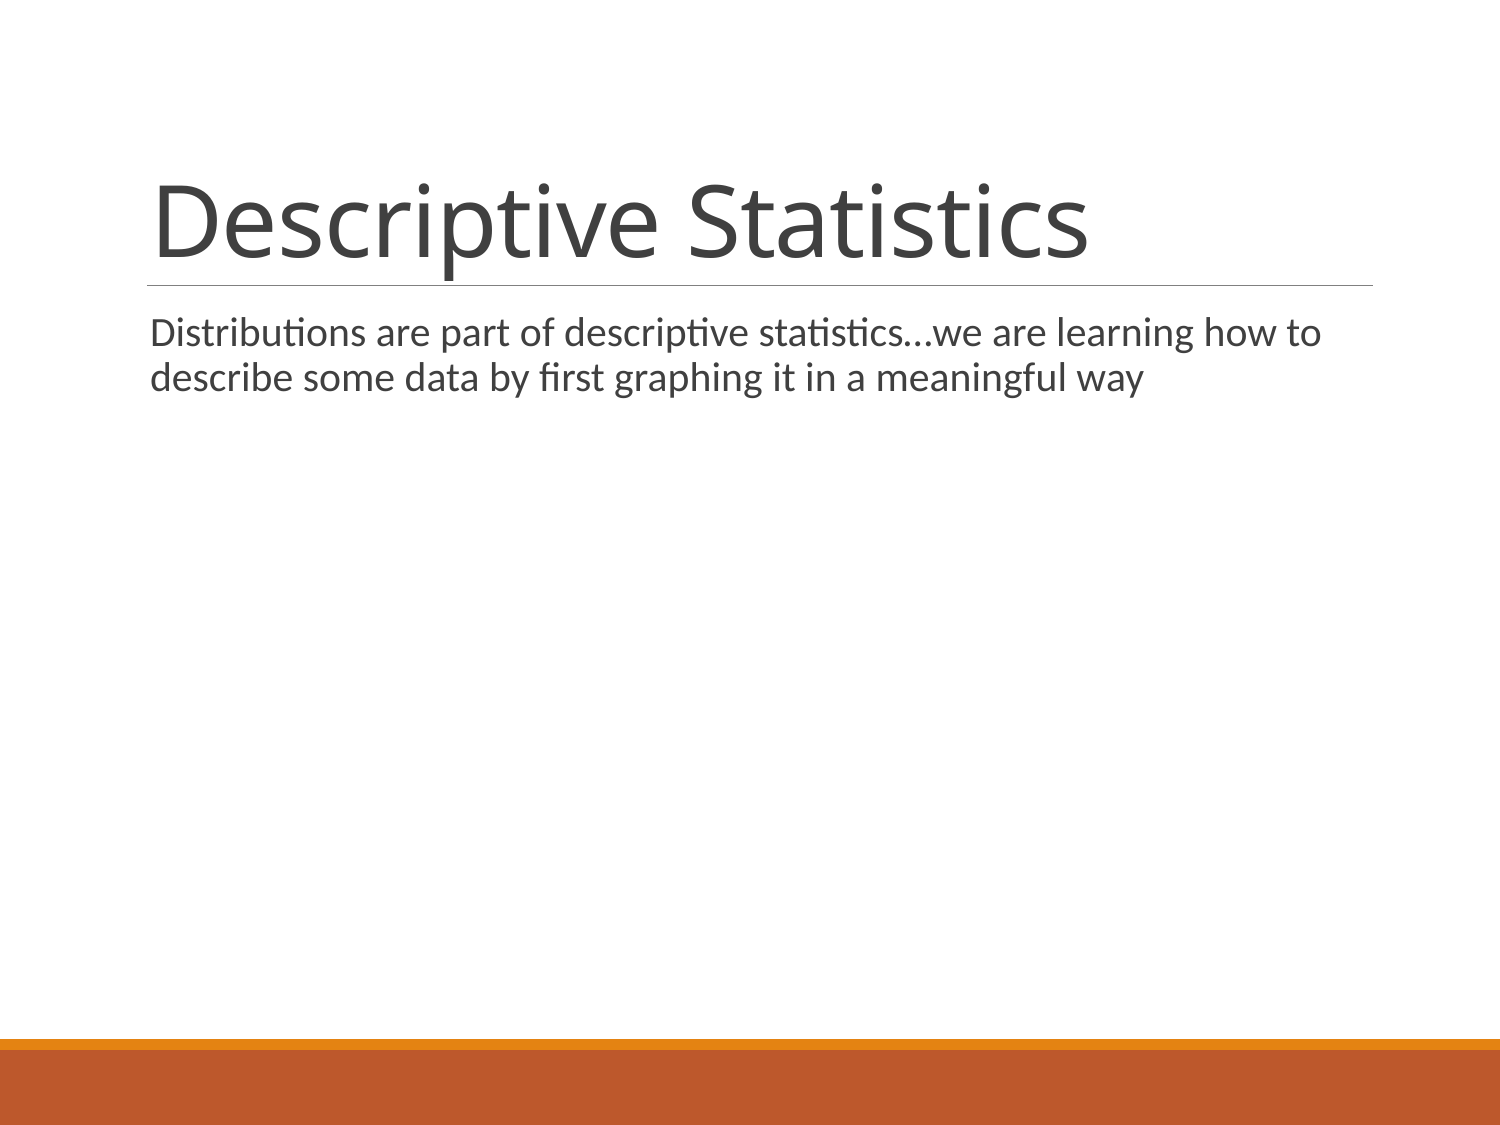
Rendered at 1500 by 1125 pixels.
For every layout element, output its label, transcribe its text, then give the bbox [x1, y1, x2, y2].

title Descriptive Statistics [135, 47, 1373, 285]
list Distributions are part of descriptive statistics…we are learning how to describe some data by first graphing it in a meaningful way [135, 302, 1373, 963]
